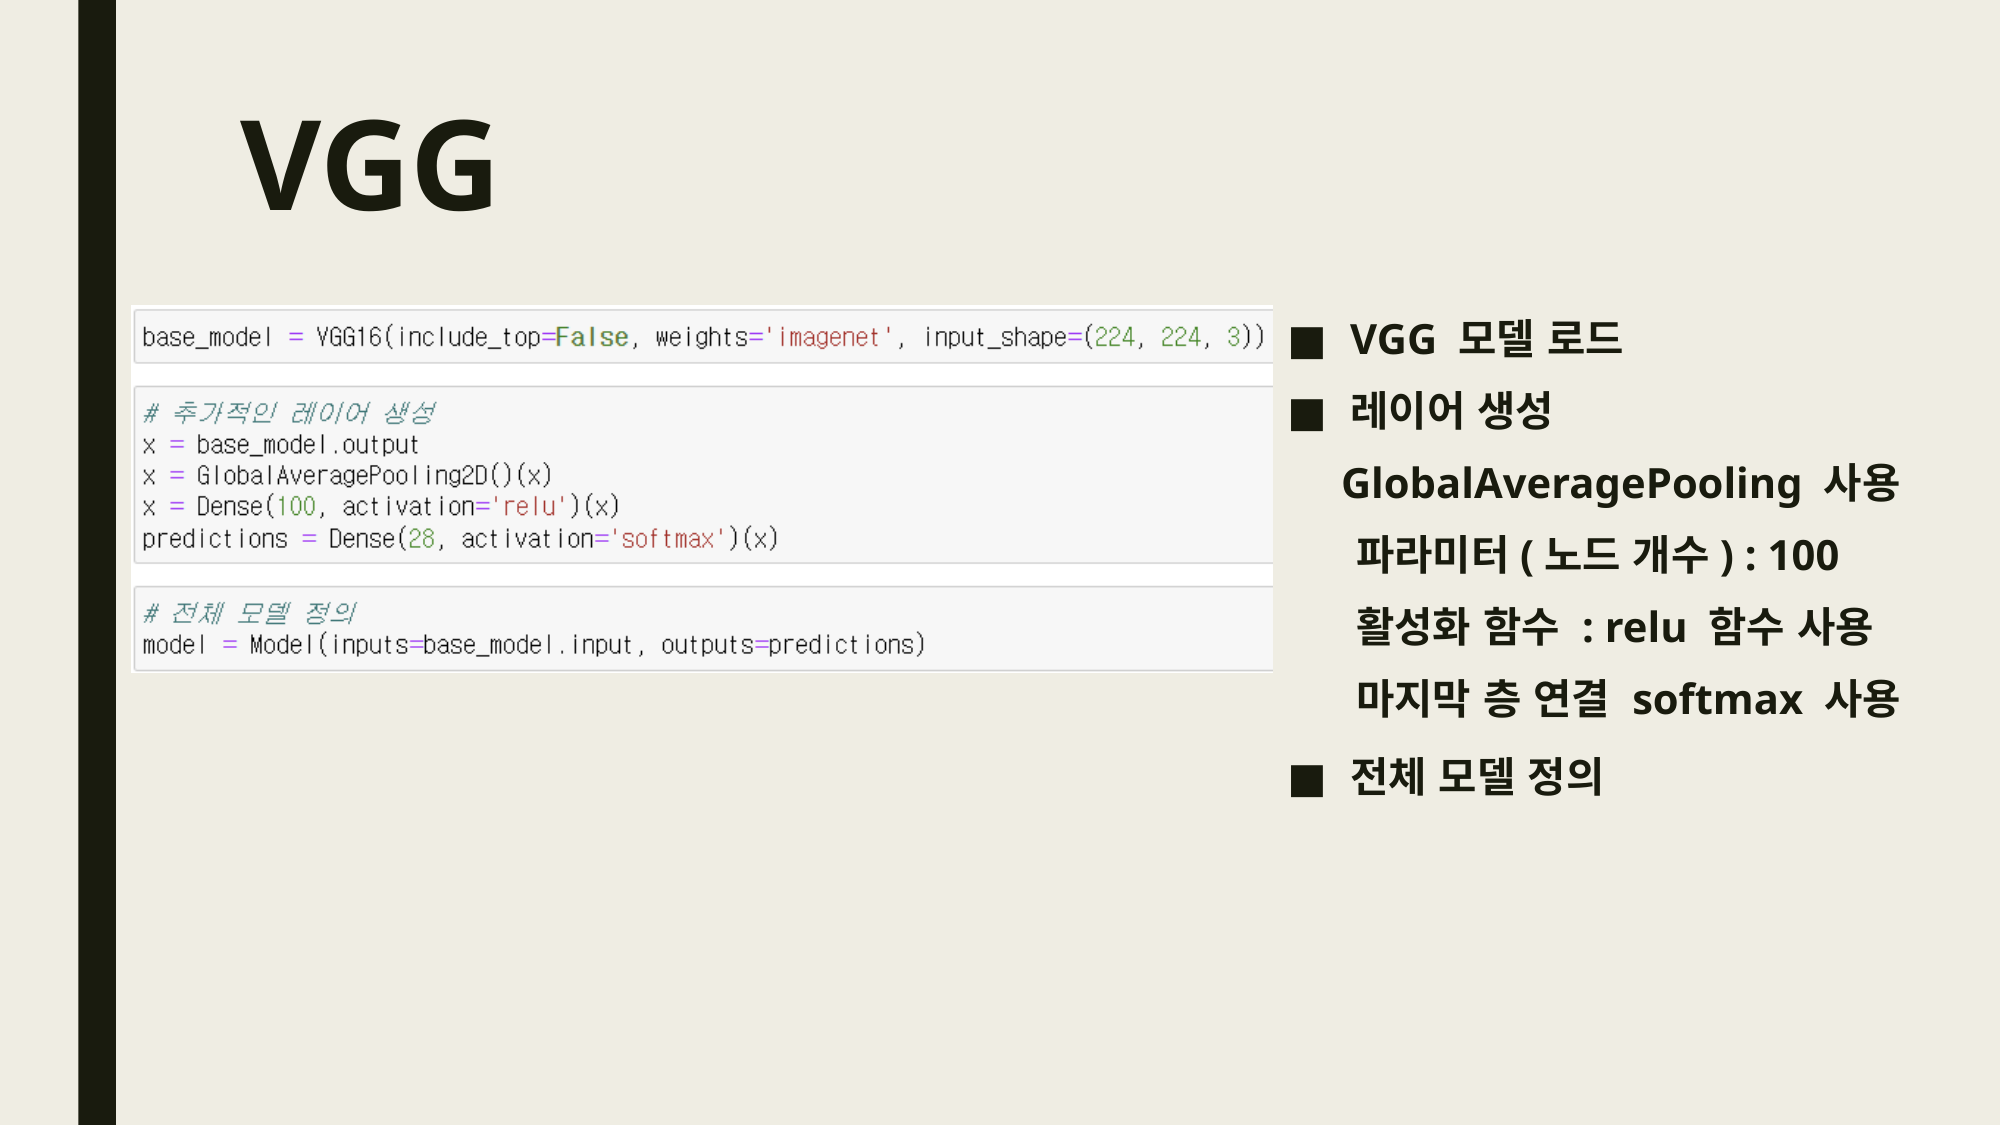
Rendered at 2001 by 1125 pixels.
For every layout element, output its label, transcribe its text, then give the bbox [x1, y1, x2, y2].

text_box 전체 모델 정의 [1272, 747, 2000, 1116]
picture [131, 305, 1273, 673]
title VGG [225, 95, 1800, 309]
list VGG 모델 로드 레이어 생성 GlobalAveragePooling 사용 파라미터(노드 개수) : 100 활성화 함수 : relu 함수 사용 마지막 층 연결 softmax 사용 [1272, 309, 2000, 747]
